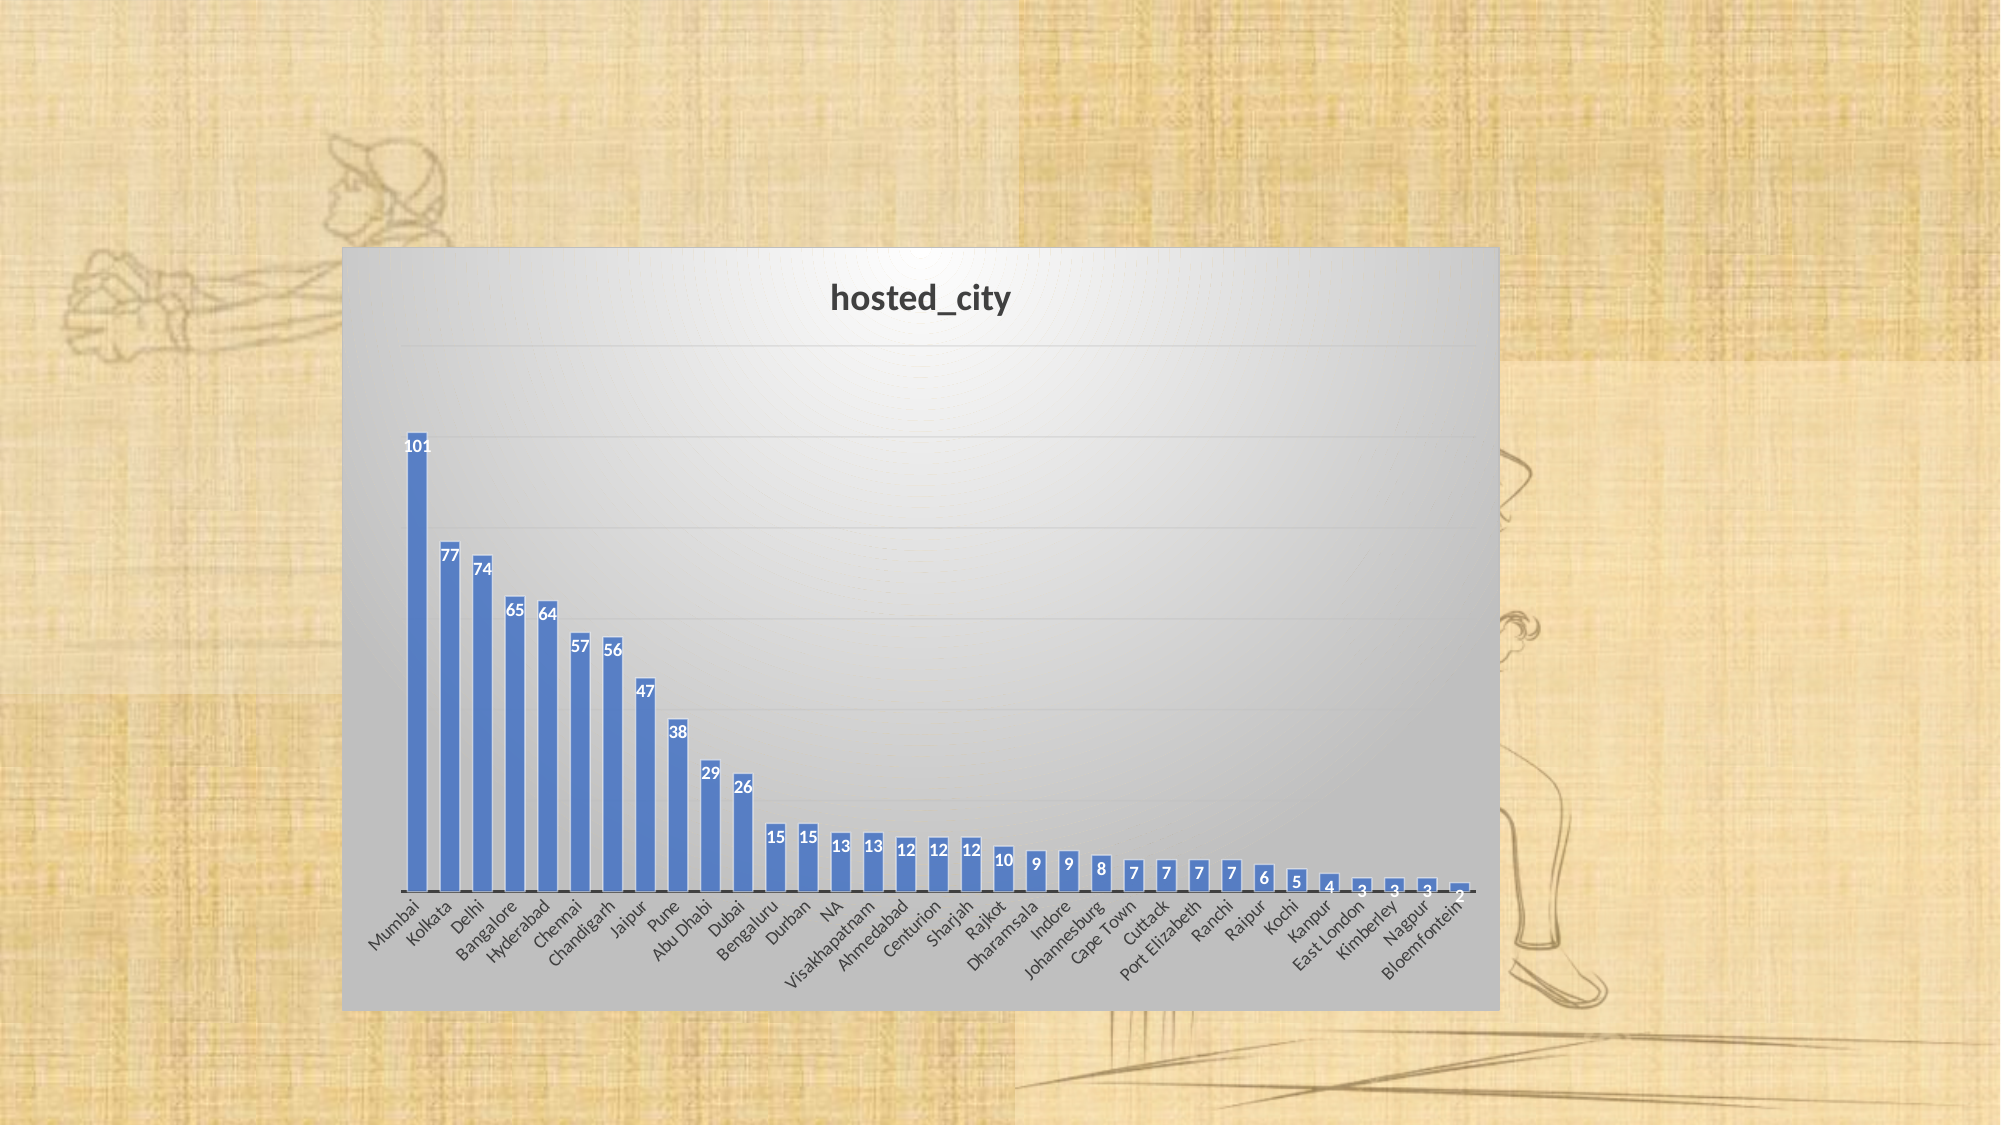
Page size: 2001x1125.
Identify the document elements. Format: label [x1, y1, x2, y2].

chart [341, 246, 1500, 1011]
picture [0, 0, 2001, 1125]
